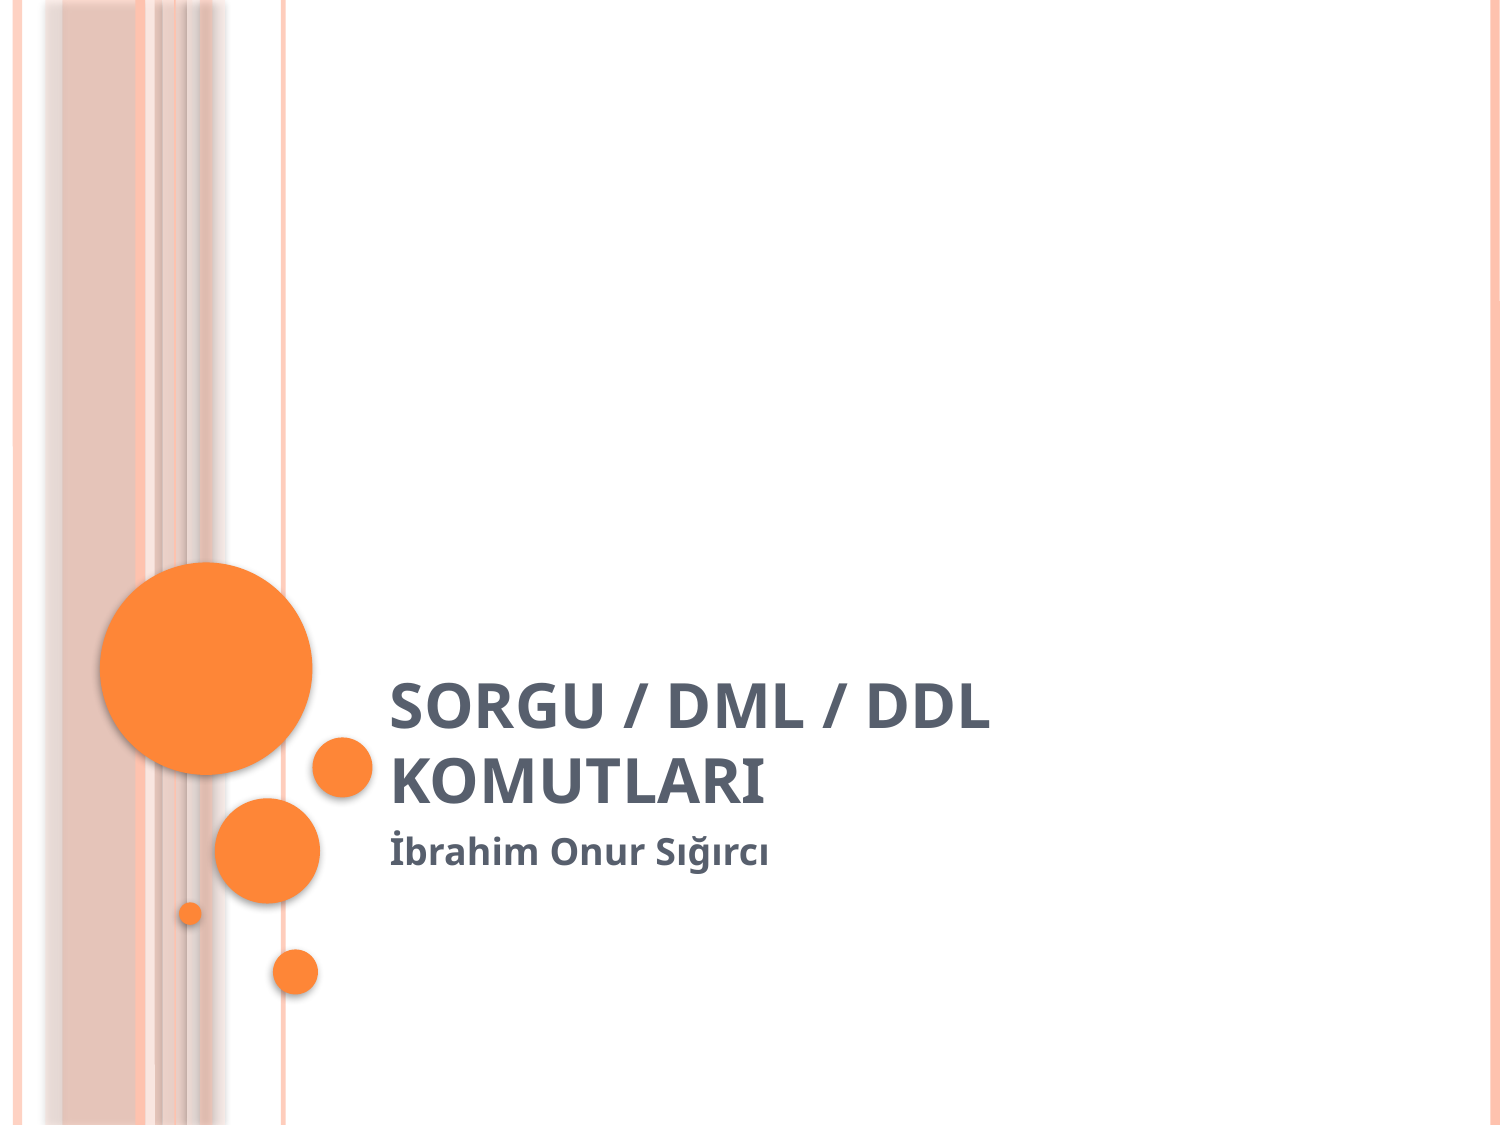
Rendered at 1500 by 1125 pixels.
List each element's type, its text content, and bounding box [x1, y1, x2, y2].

title Sorgu / dml / ddl komutları [375, 512, 1388, 820]
subtitle İbrahim Onur Sığırcı [375, 820, 1388, 1046]
